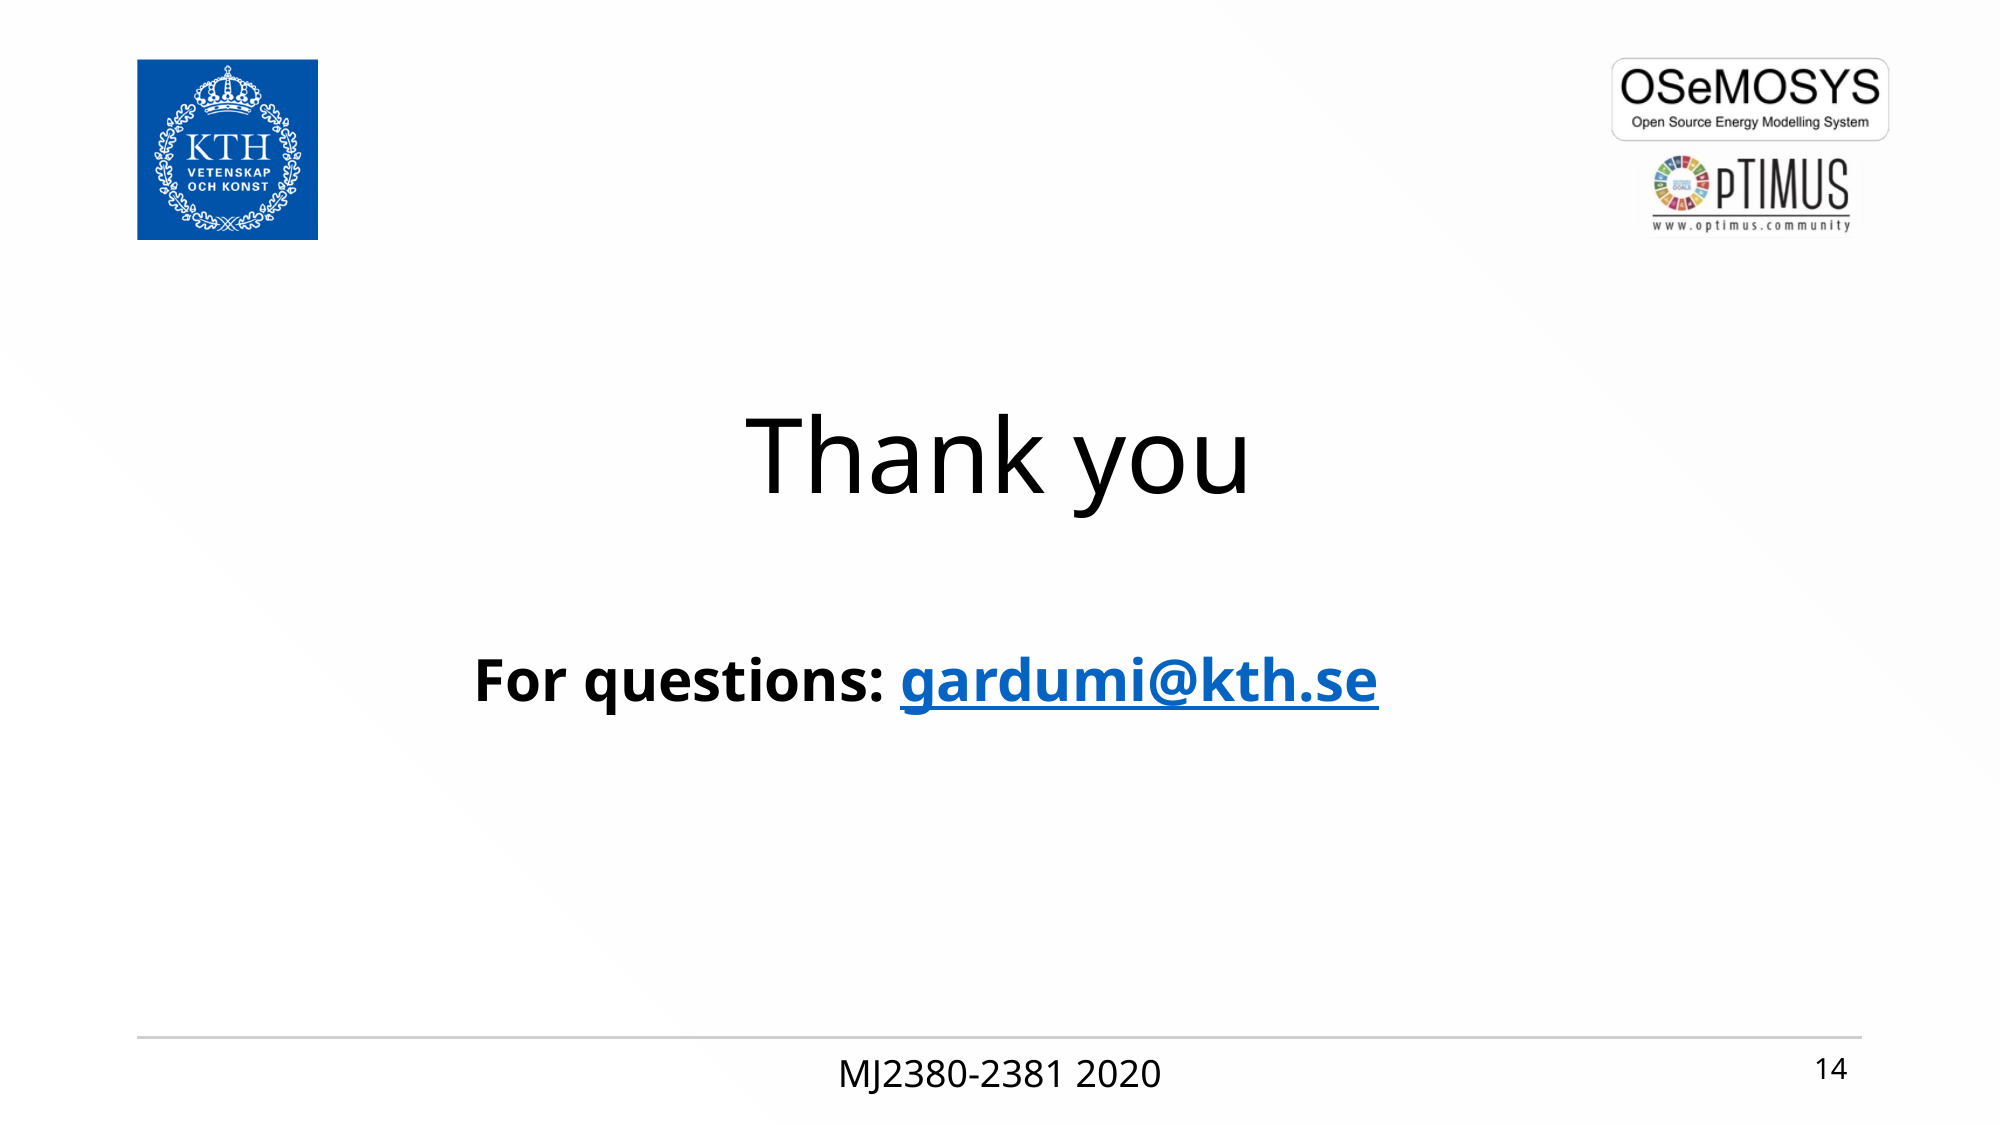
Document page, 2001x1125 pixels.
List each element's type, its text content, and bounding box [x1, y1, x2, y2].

footer MJ2380-2381 2020 [662, 1042, 1338, 1103]
picture [1588, 43, 1913, 235]
picture [137, 59, 318, 240]
subtitle For questions: gardumi@kth.se [117, 636, 1750, 946]
slide_number 14 [1412, 1042, 1863, 1103]
title Thank you [137, 304, 1863, 614]
